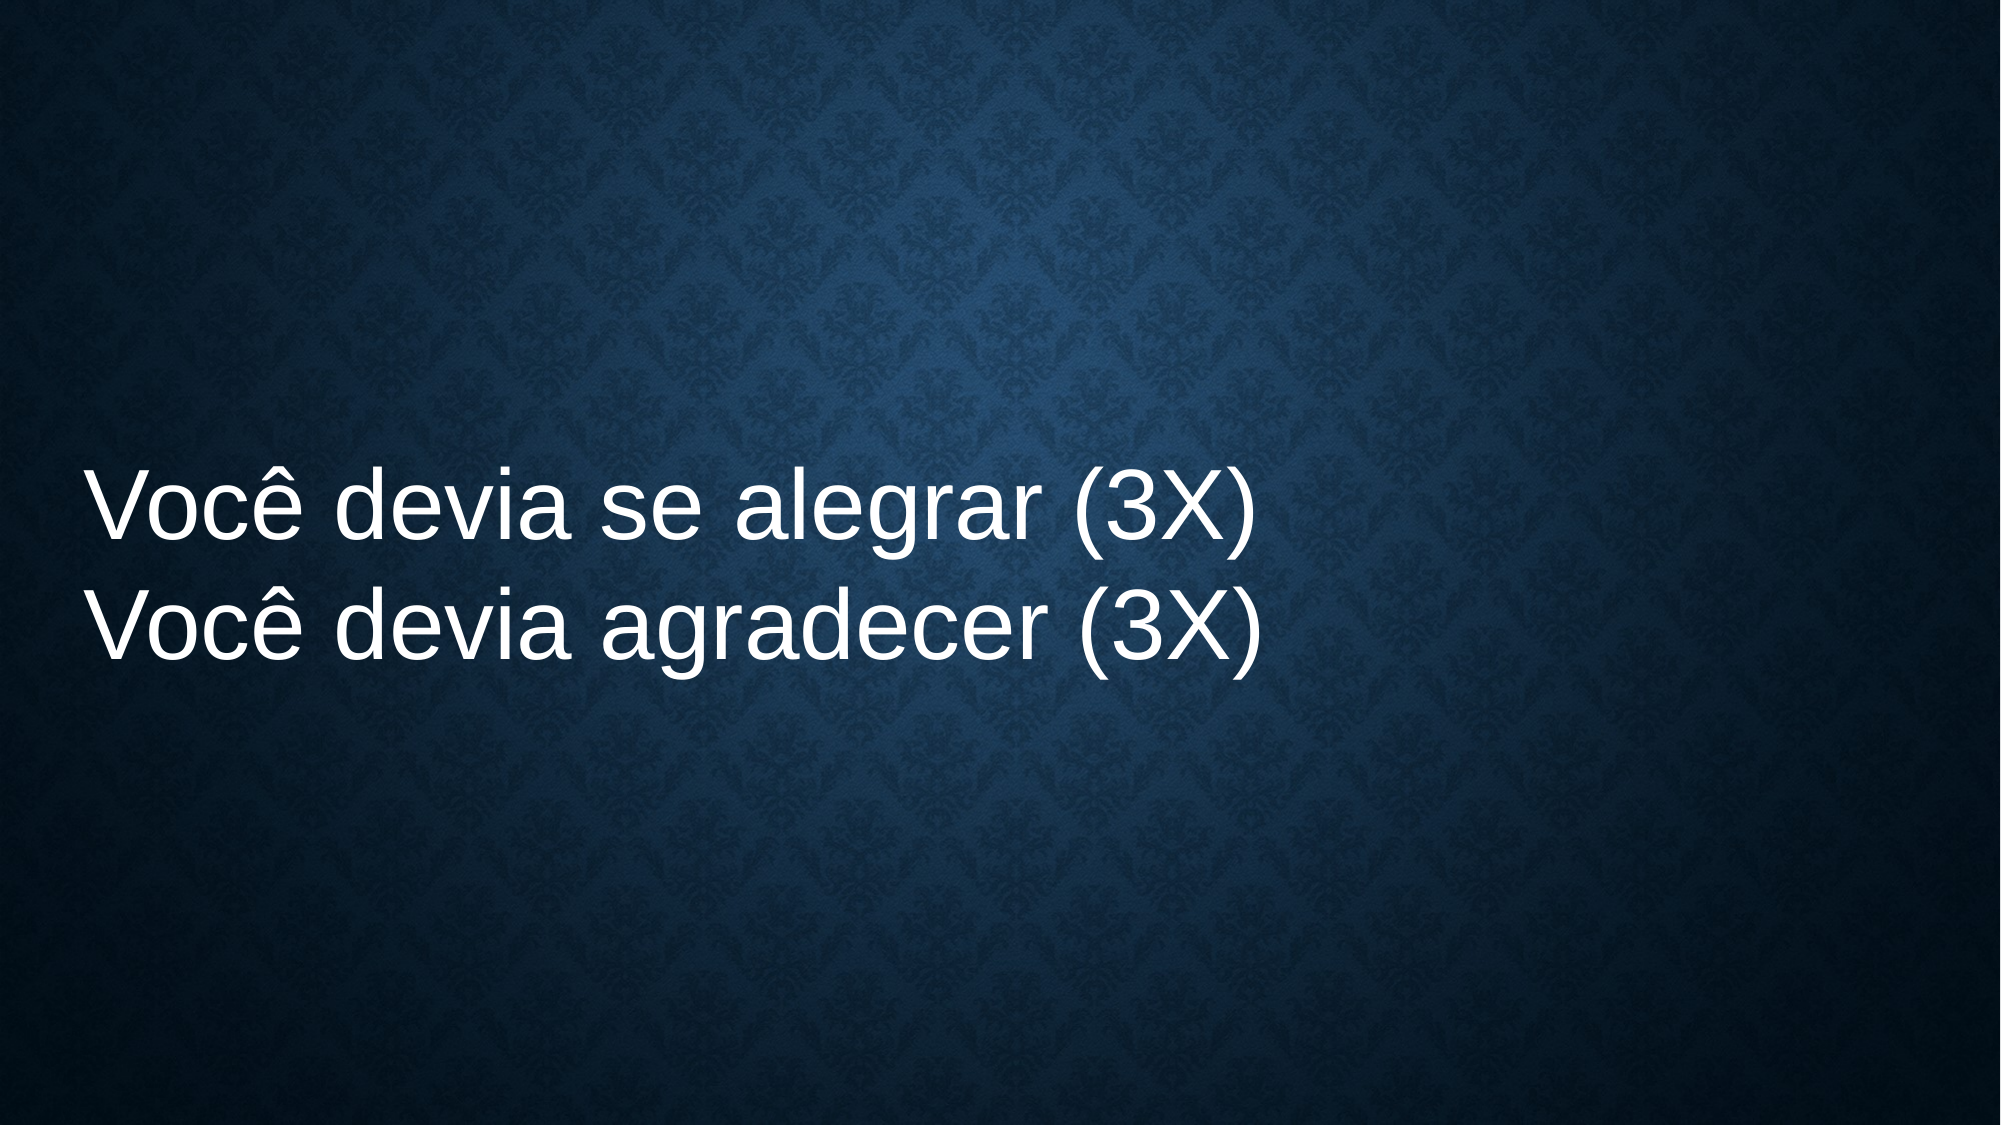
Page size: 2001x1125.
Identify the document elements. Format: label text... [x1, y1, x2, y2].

text_box Você devia se alegrar (3X) Você devia agradecer (3X) [69, 312, 1931, 688]
picture [0, 0, 2001, 1125]
